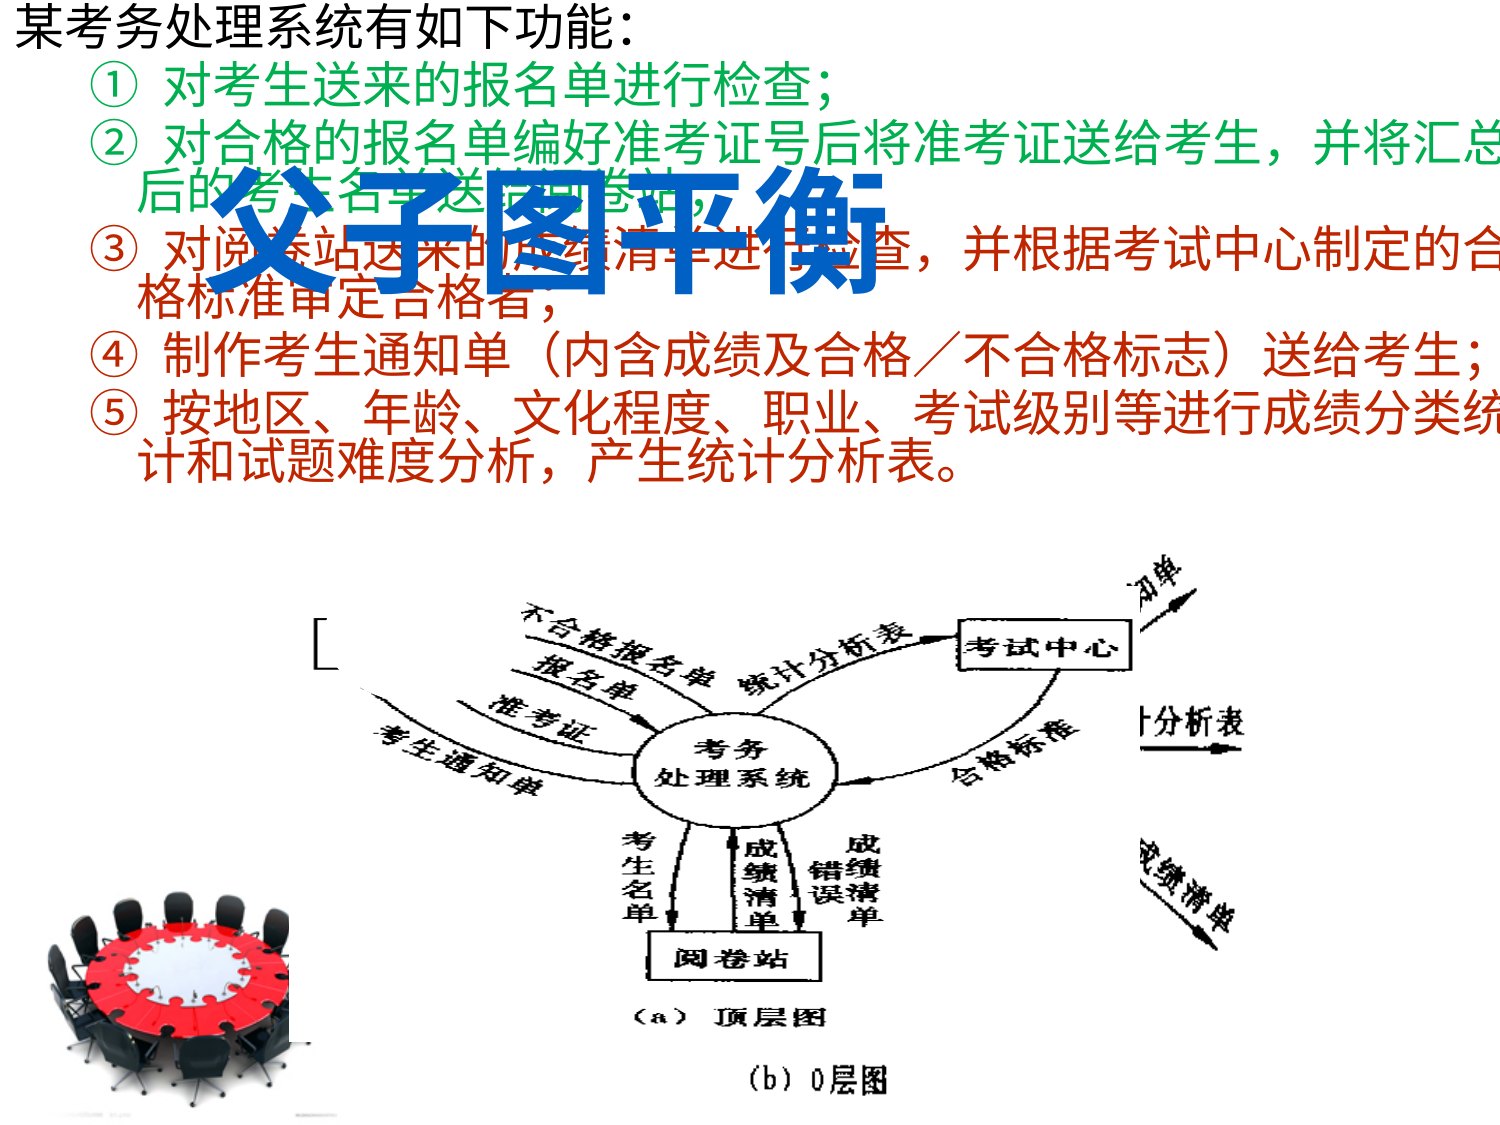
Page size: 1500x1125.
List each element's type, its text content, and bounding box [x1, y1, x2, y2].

text_box 某考务处理系统有如下功能： ① 对考生送来的报名单进行检查； ② 对合格的报名单编好准考证号后将准考证送给考生，并将汇总后的考生名单送给阅卷站； ③ 对阅卷站送来的成绩清单进行检查，并根据考试中心制定的合格标准审定合格者； ④ 制作考生通知单（内含成绩及合格／不合格标志）送给考生； ⑤ 按地区、年龄、文化程度、职业、考试级别等进行成绩分类统计和试题难度分析，产生统计分析表。 [0, 0, 1500, 539]
text_box 父子图平衡 [187, 137, 906, 317]
picture [0, 537, 1500, 1125]
